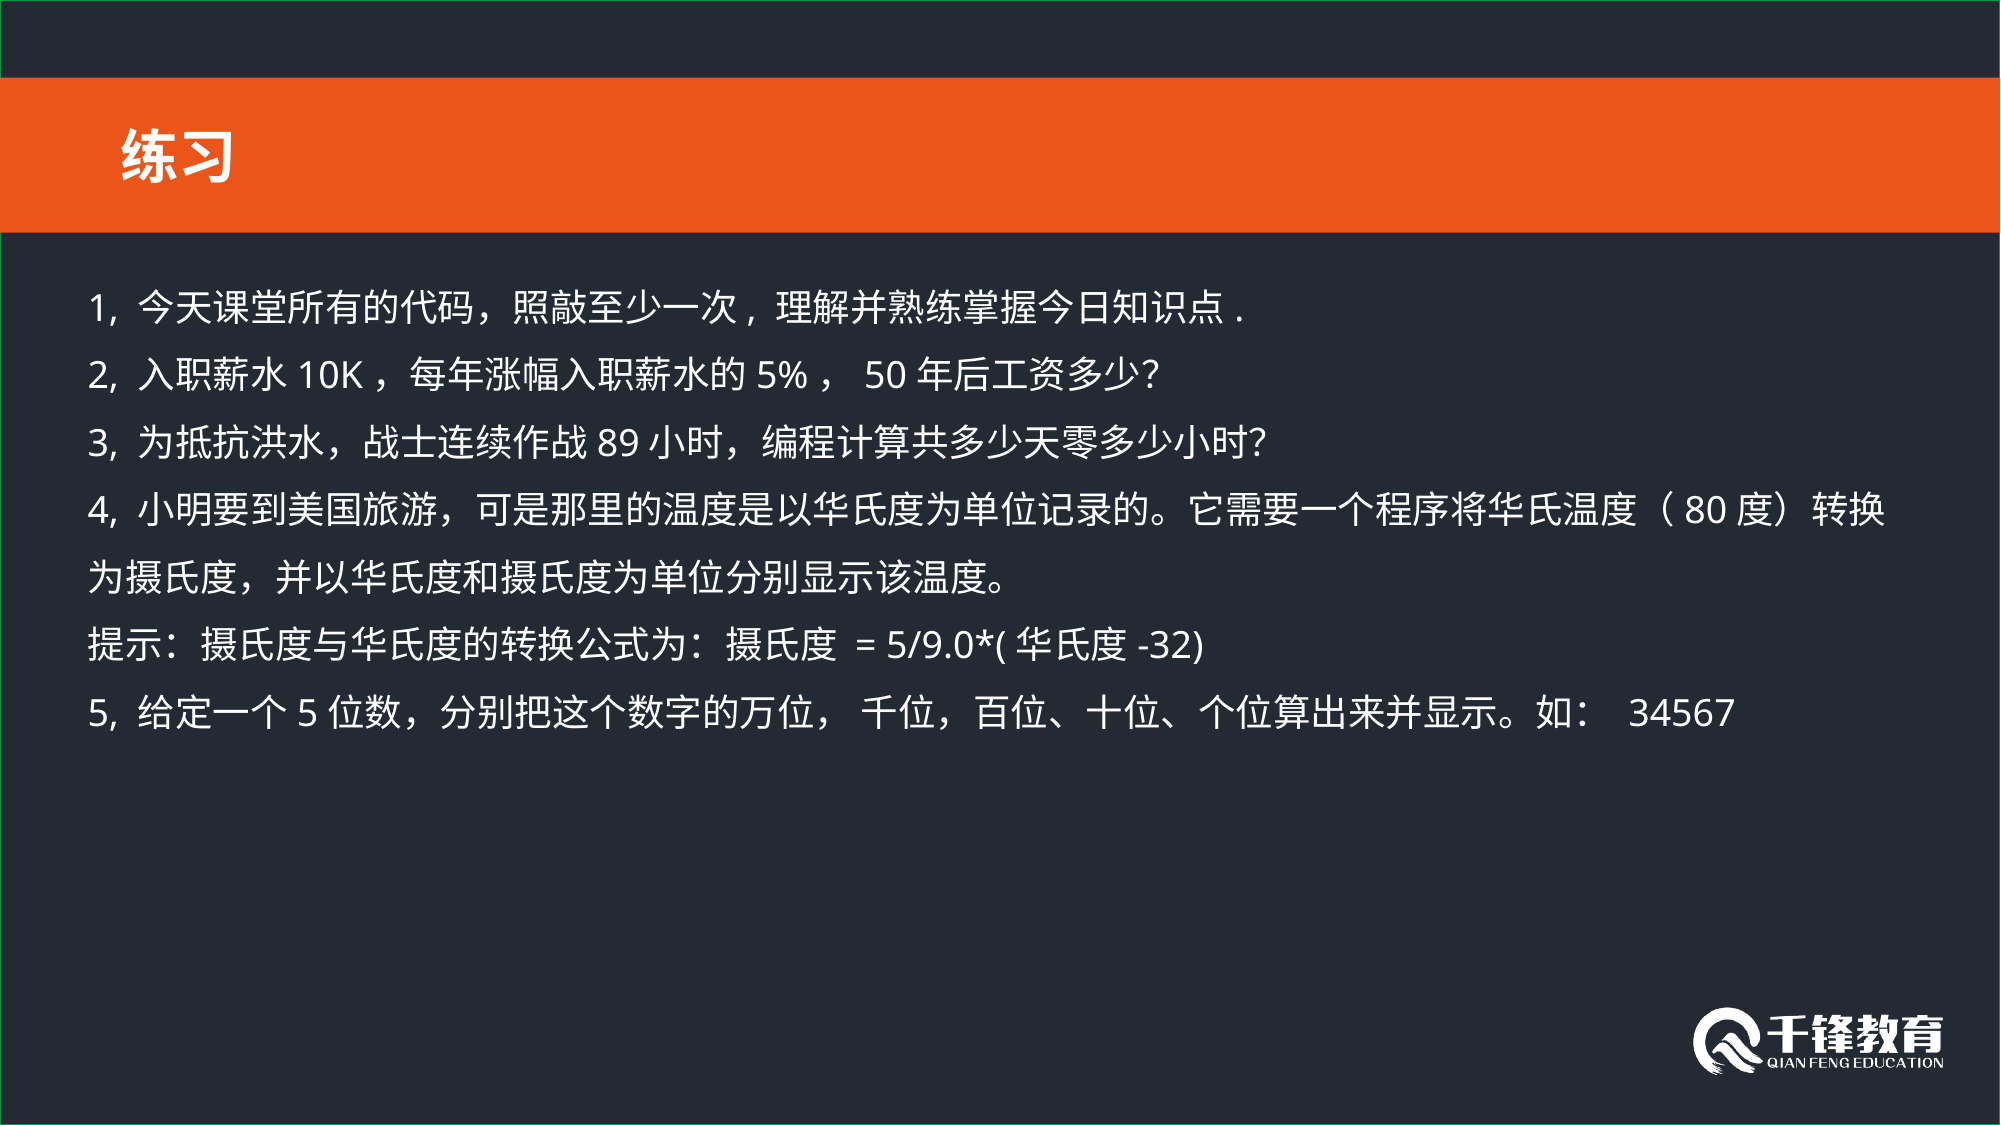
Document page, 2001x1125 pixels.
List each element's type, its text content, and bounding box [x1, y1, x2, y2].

text_box [0, 234, 2000, 1125]
text_box [0, 0, 2000, 77]
text_box 1, 今天课堂所有的代码，照敲至少一次, 理解并熟练掌握今日知识点. 2, 入职薪水10K，每年涨幅入职薪水的5%，50年后工资多少？ 3, 为抵抗洪水，战士连续作战89小时，编程计算共多少天零多少小时？ 4, 小明要到美国旅游，可是那里的温度是以华氏度为单位记录的。它需要一个程序将华氏温度（80度）转换为摄氏度，并以华氏度和摄氏度为单位分别显示该温度。 提示：摄氏度与华氏度的转换公式为：摄氏度 = 5/9.0*(华氏度-32) 5, 给定一个5位数，分别把这个数字的万位， 千位，百位、十位、个位算出来并显示。如： 34567 [72, 253, 1928, 876]
text_box 练习 [106, 112, 1692, 198]
text_box [0, 77, 2000, 234]
picture [1691, 1002, 1948, 1080]
